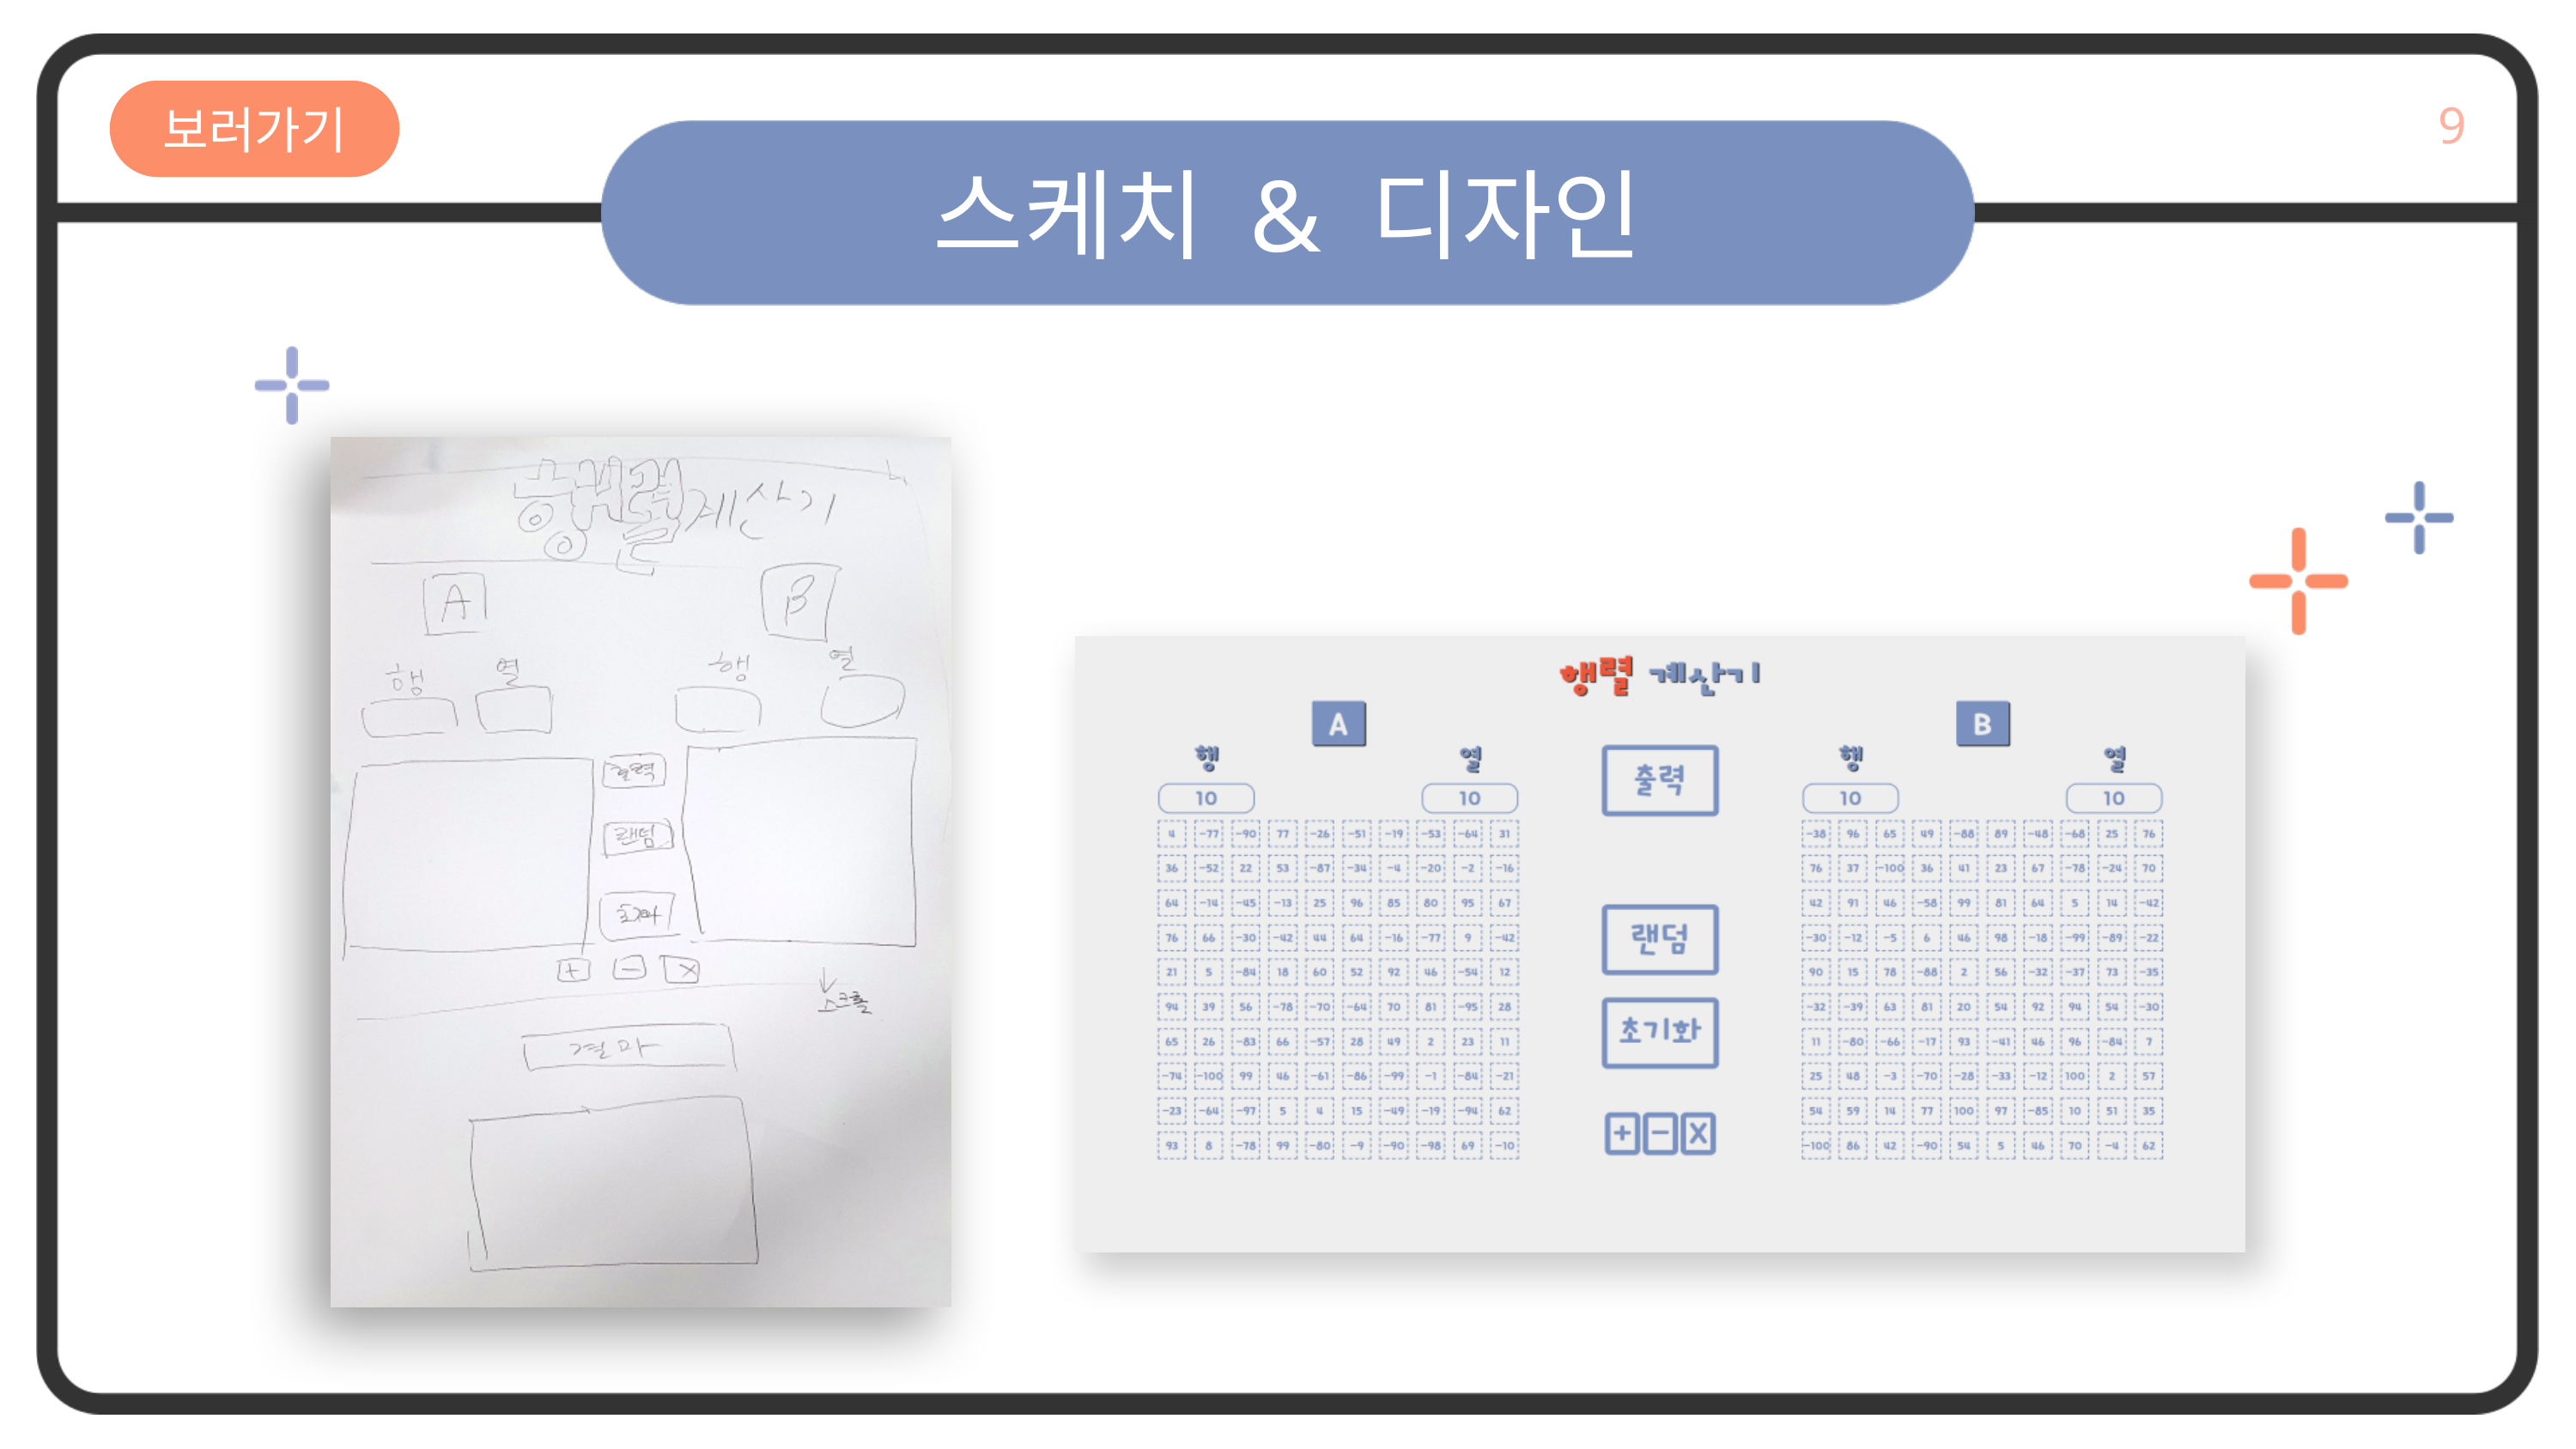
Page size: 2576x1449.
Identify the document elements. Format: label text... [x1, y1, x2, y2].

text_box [331, 437, 2245, 1307]
picture [36, 33, 2539, 1415]
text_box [2382, 482, 2456, 552]
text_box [1974, 173, 2536, 252]
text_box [51, 173, 601, 252]
slide_number 9 [1899, 88, 2480, 167]
text_box 보러가기 [108, 79, 401, 173]
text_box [601, 120, 1974, 306]
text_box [2245, 531, 2353, 631]
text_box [252, 348, 331, 423]
